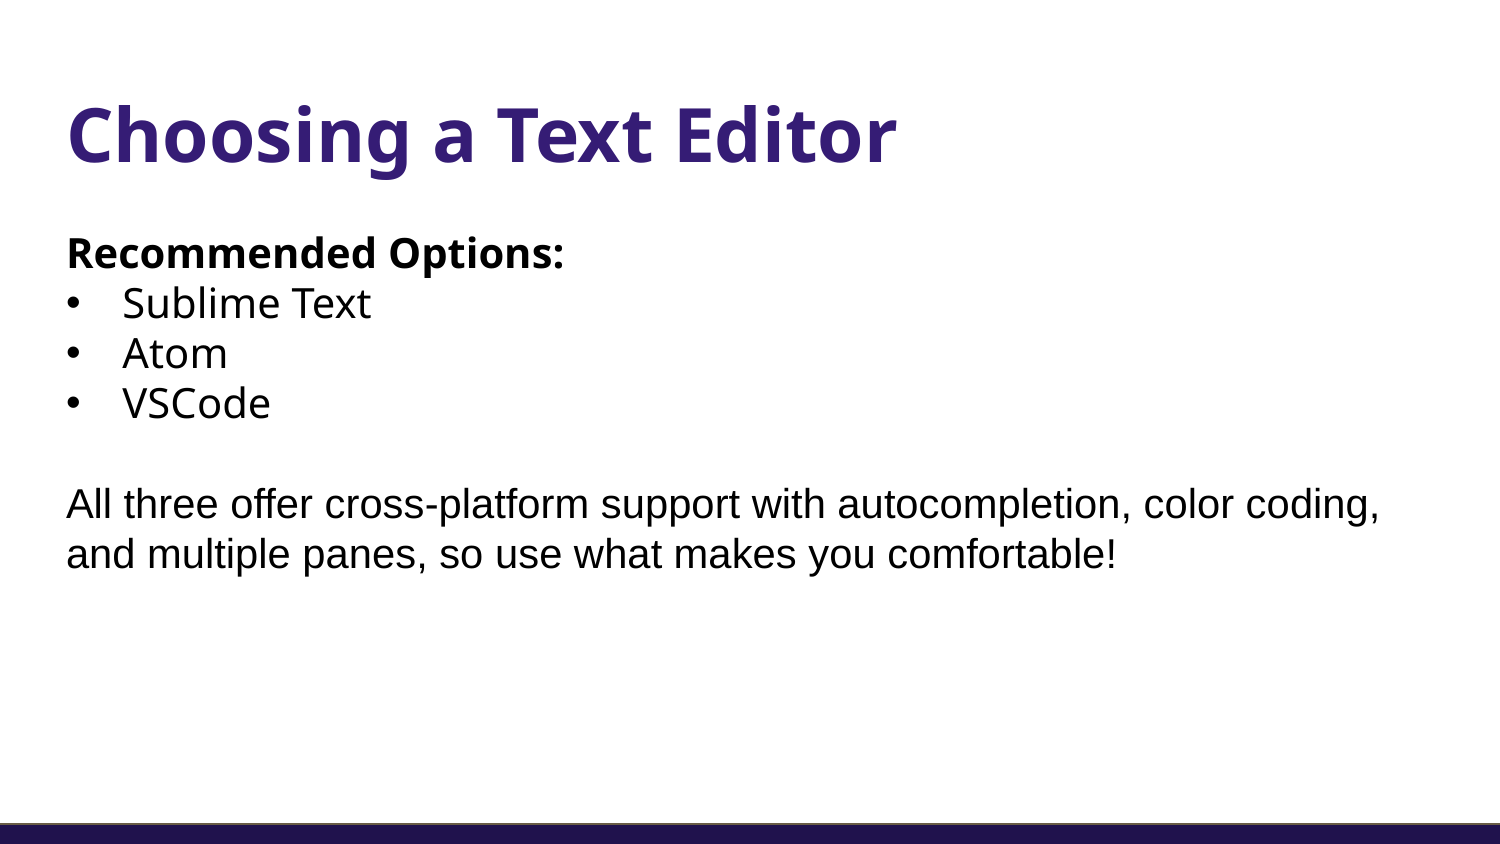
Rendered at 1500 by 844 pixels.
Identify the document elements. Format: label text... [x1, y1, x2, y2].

text_box Recommended Options: Sublime Text Atom VSCode All three offer cross-platform support with autocompletion, color coding, and multiple panes, so use what makes you comfortable! [51, 211, 1450, 719]
text_box [0, 823, 1500, 844]
title Choosing a Text Editor [51, 72, 1449, 189]
